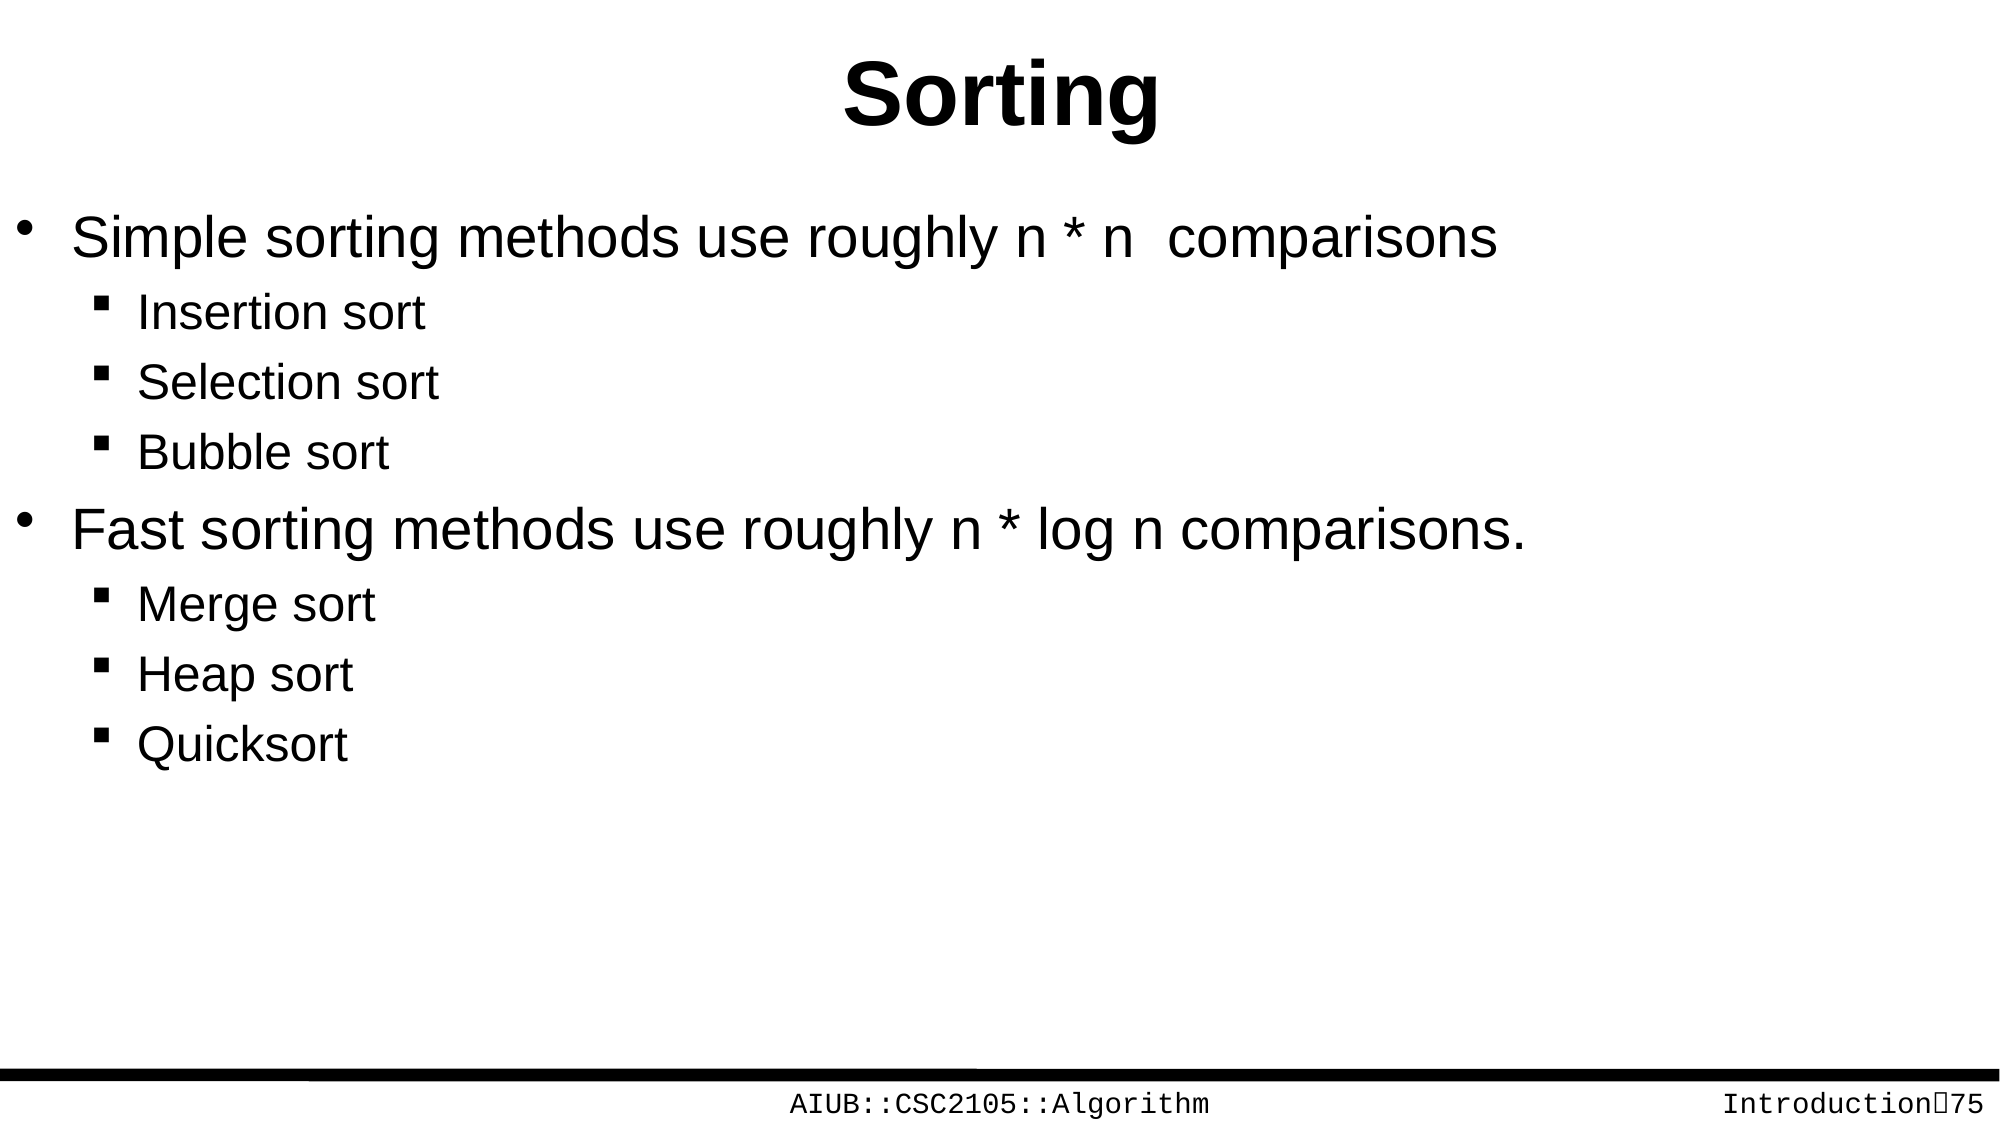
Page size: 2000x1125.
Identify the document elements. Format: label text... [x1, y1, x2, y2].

list Simple sorting methods use roughly n * n comparisons Insertion sort Selection sort Bubble sort Fast sorting methods use roughly n * log n comparisons. Merge sort Heap sort Quicksort [0, 191, 2000, 1068]
title Sorting [5, 2, 2000, 176]
slide_number Introduction75 [1532, 1077, 2000, 1125]
footer AIUB::CSC2105::Algorithm [682, 1077, 1317, 1125]
